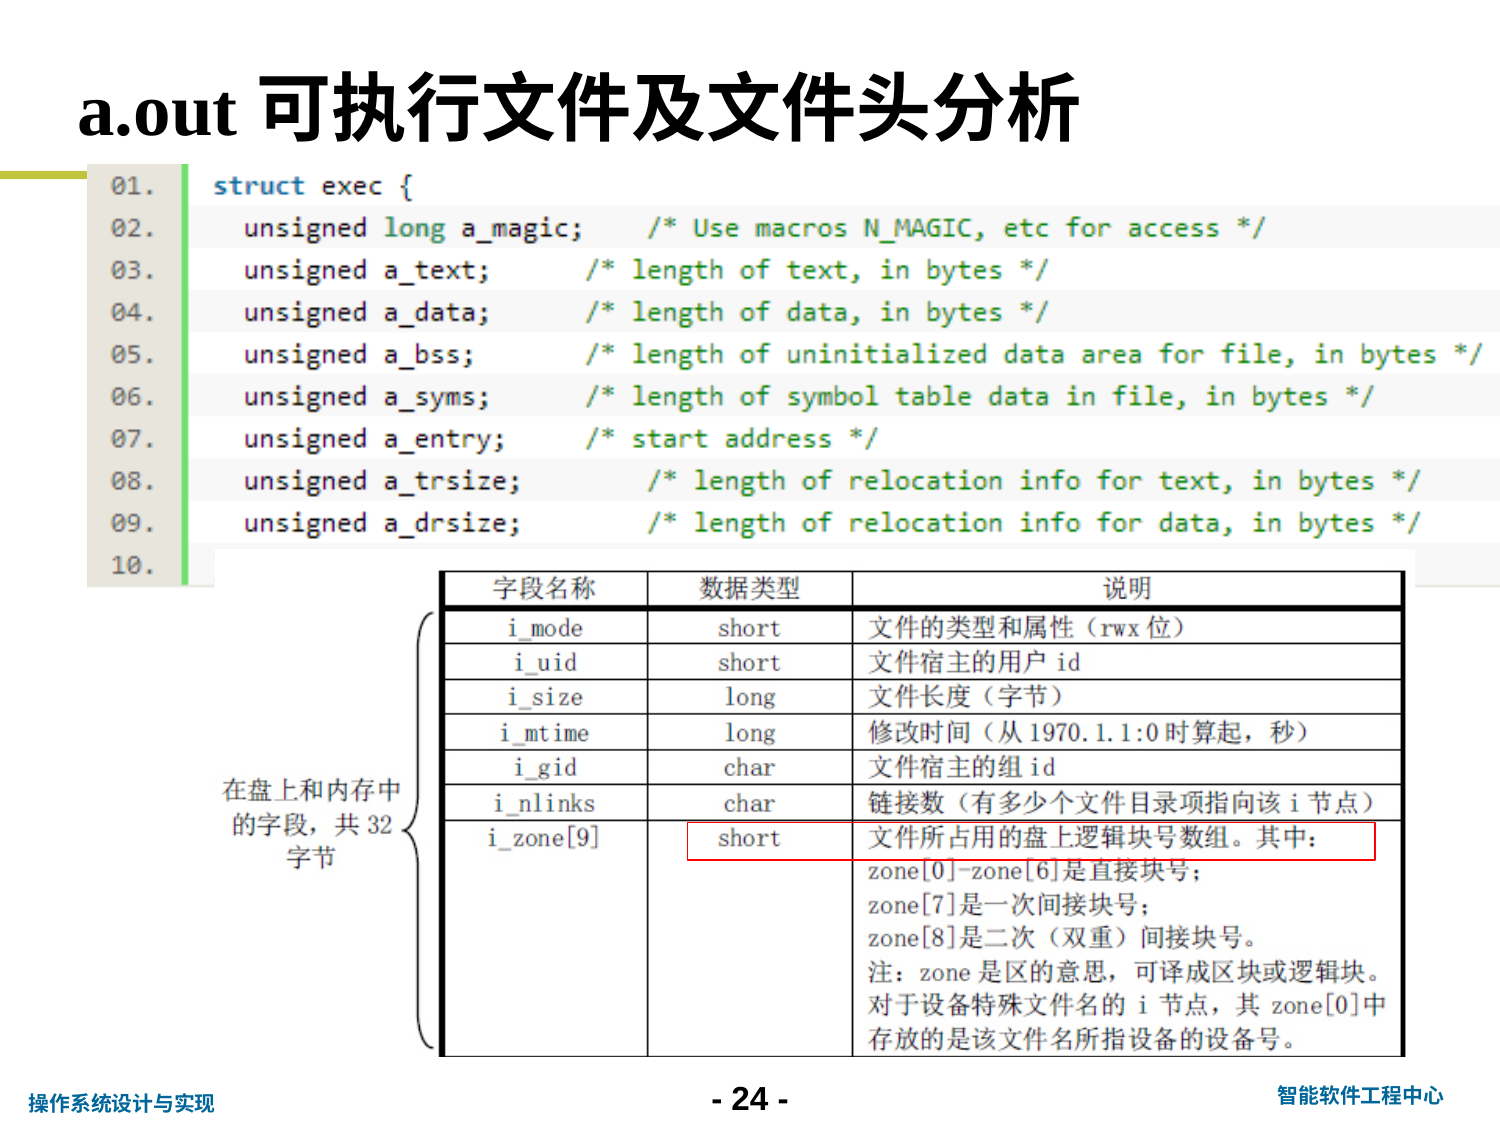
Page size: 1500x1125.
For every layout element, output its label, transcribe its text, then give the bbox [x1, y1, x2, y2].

picture [87, 164, 1500, 1058]
title a.out可执行文件及文件头分析 [62, 50, 1350, 161]
